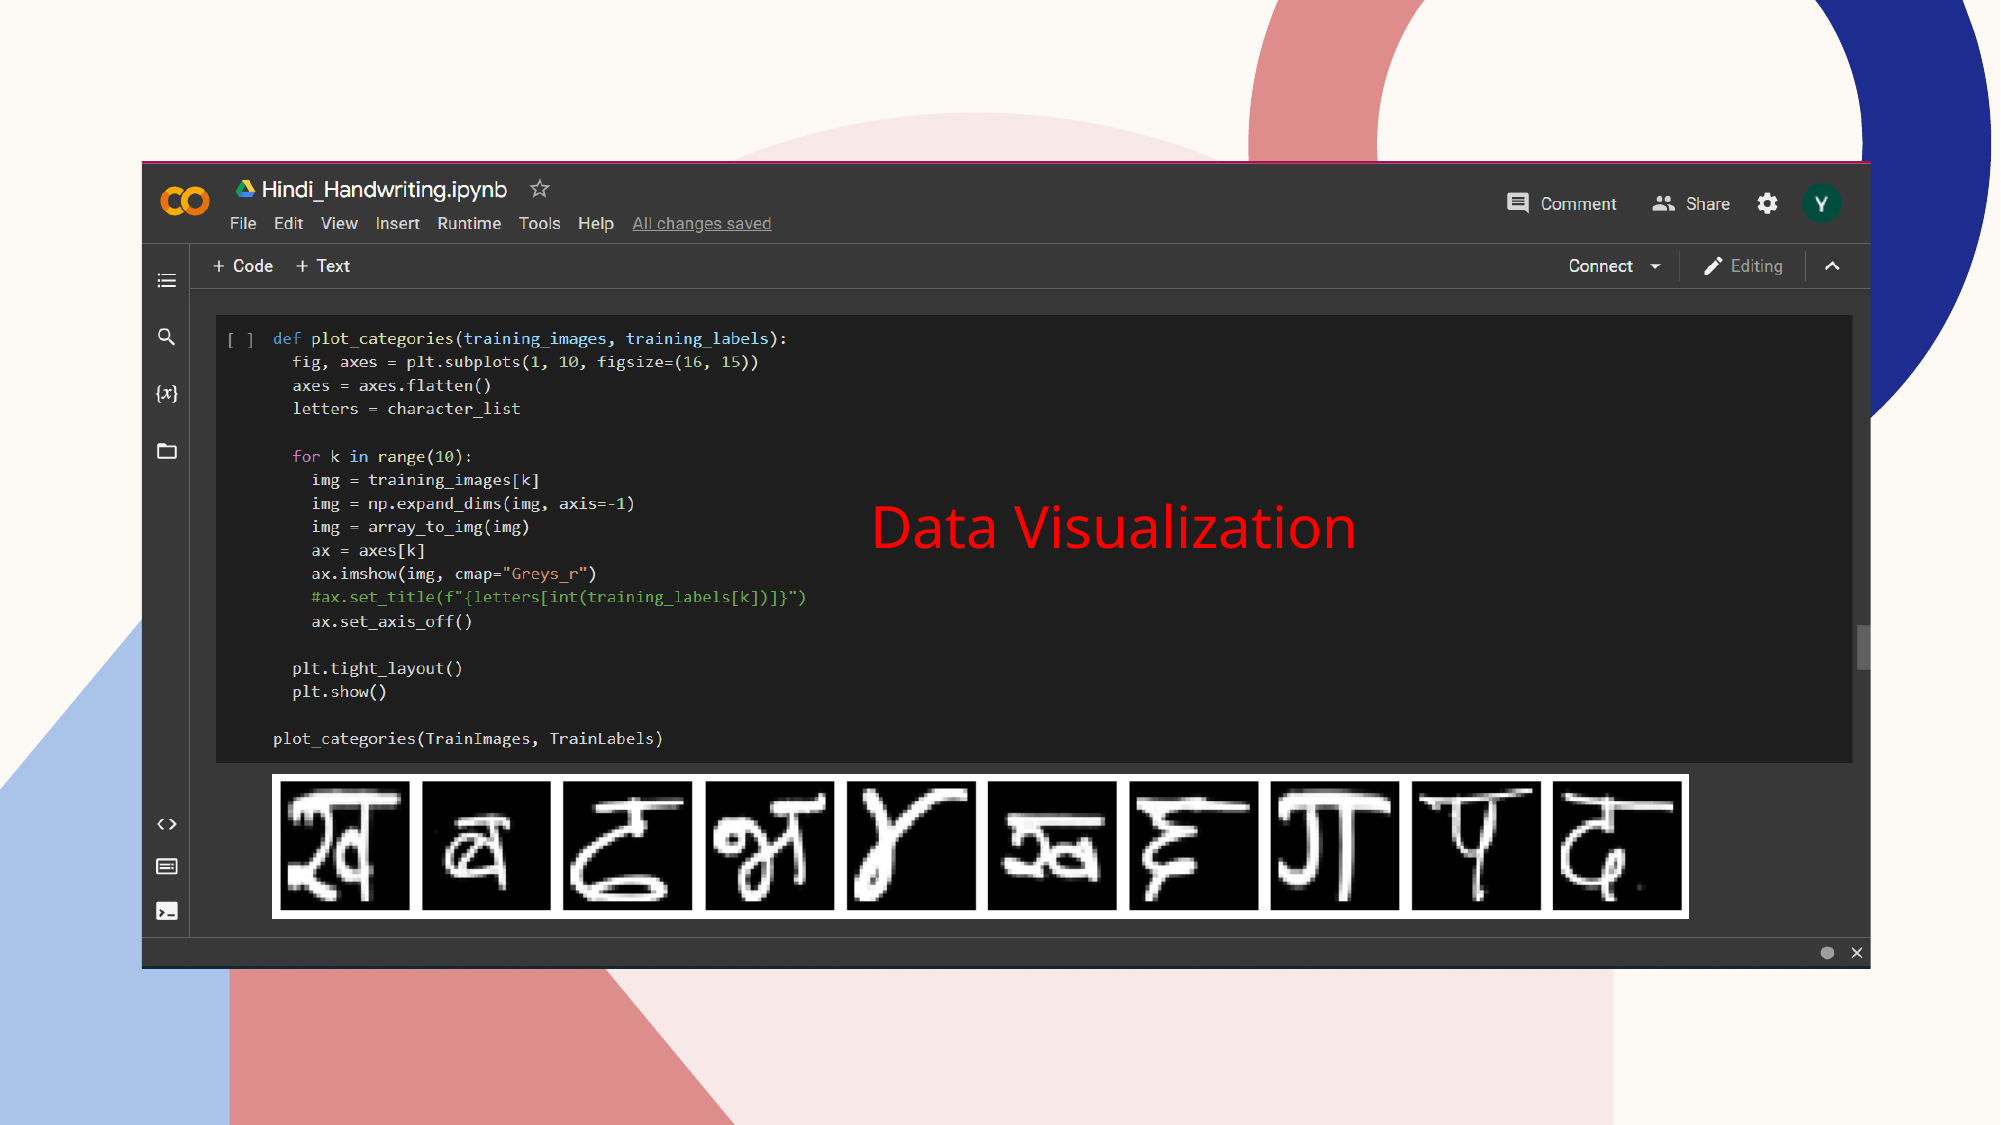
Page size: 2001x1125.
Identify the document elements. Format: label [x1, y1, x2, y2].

picture [141, 161, 1871, 969]
